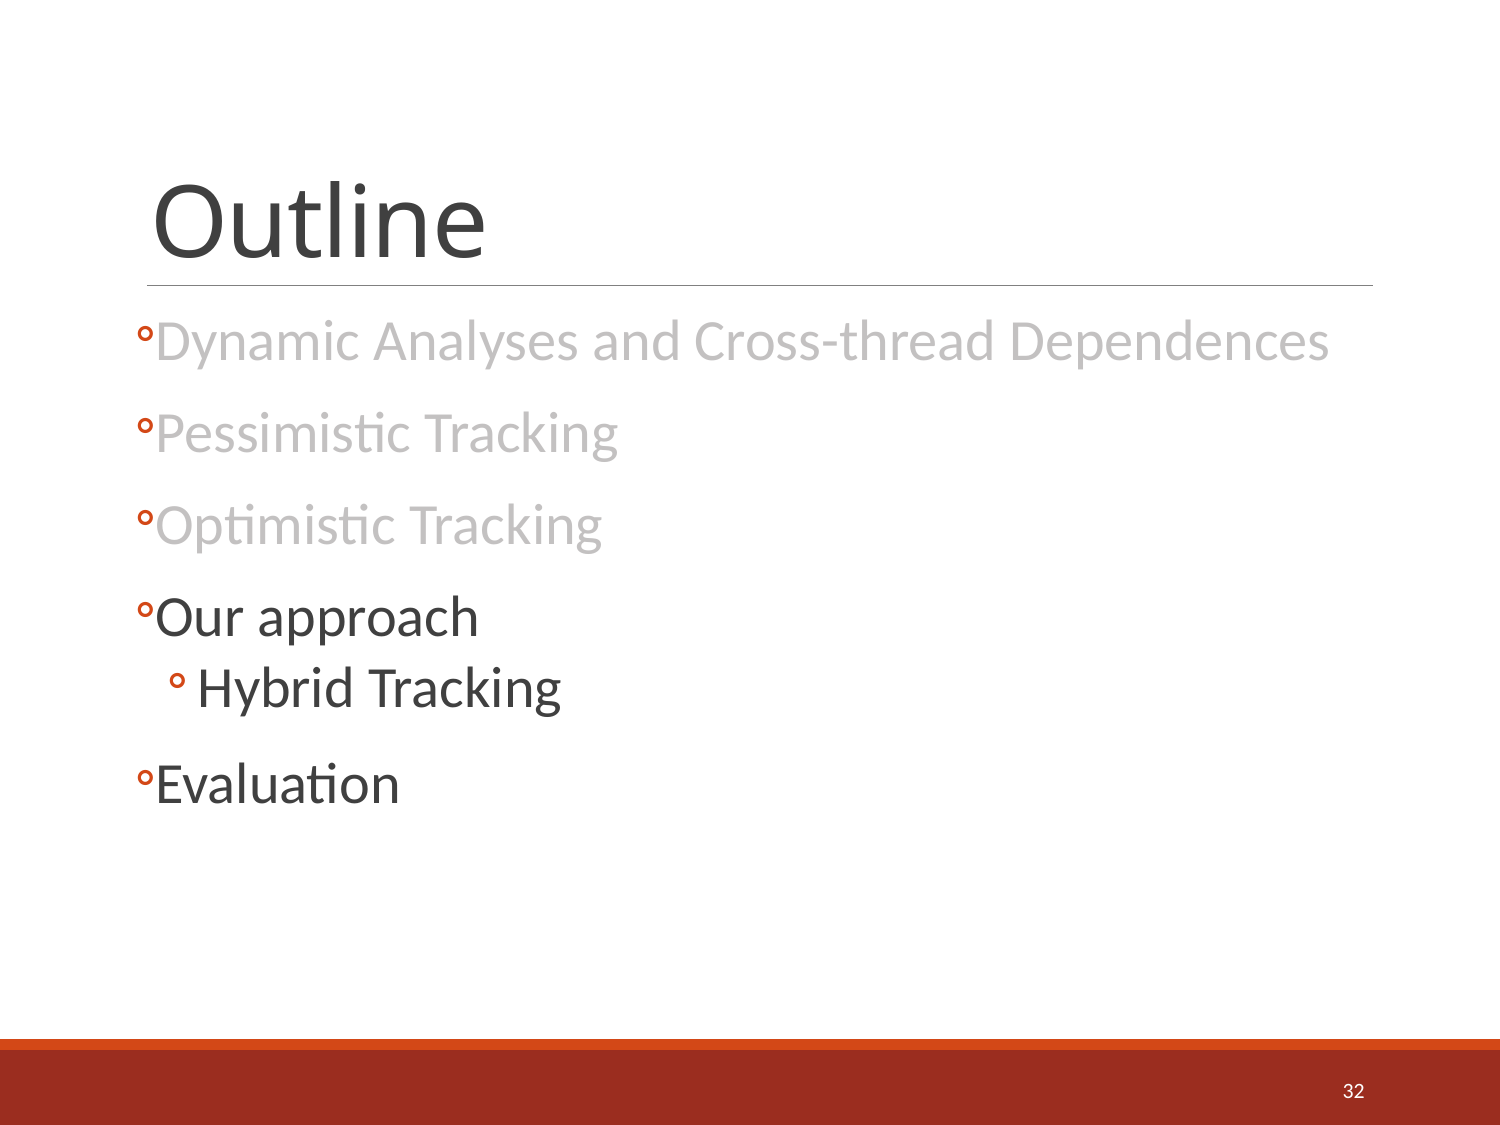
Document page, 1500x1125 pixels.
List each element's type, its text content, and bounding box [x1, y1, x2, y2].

list Dynamic Analyses and Cross-thread Dependences Pessimistic Tracking Optimistic Tracking Our approach Hybrid Tracking Evaluation [135, 302, 1373, 963]
slide_number 32 [1218, 1059, 1380, 1120]
title Outline [135, 47, 1373, 285]
